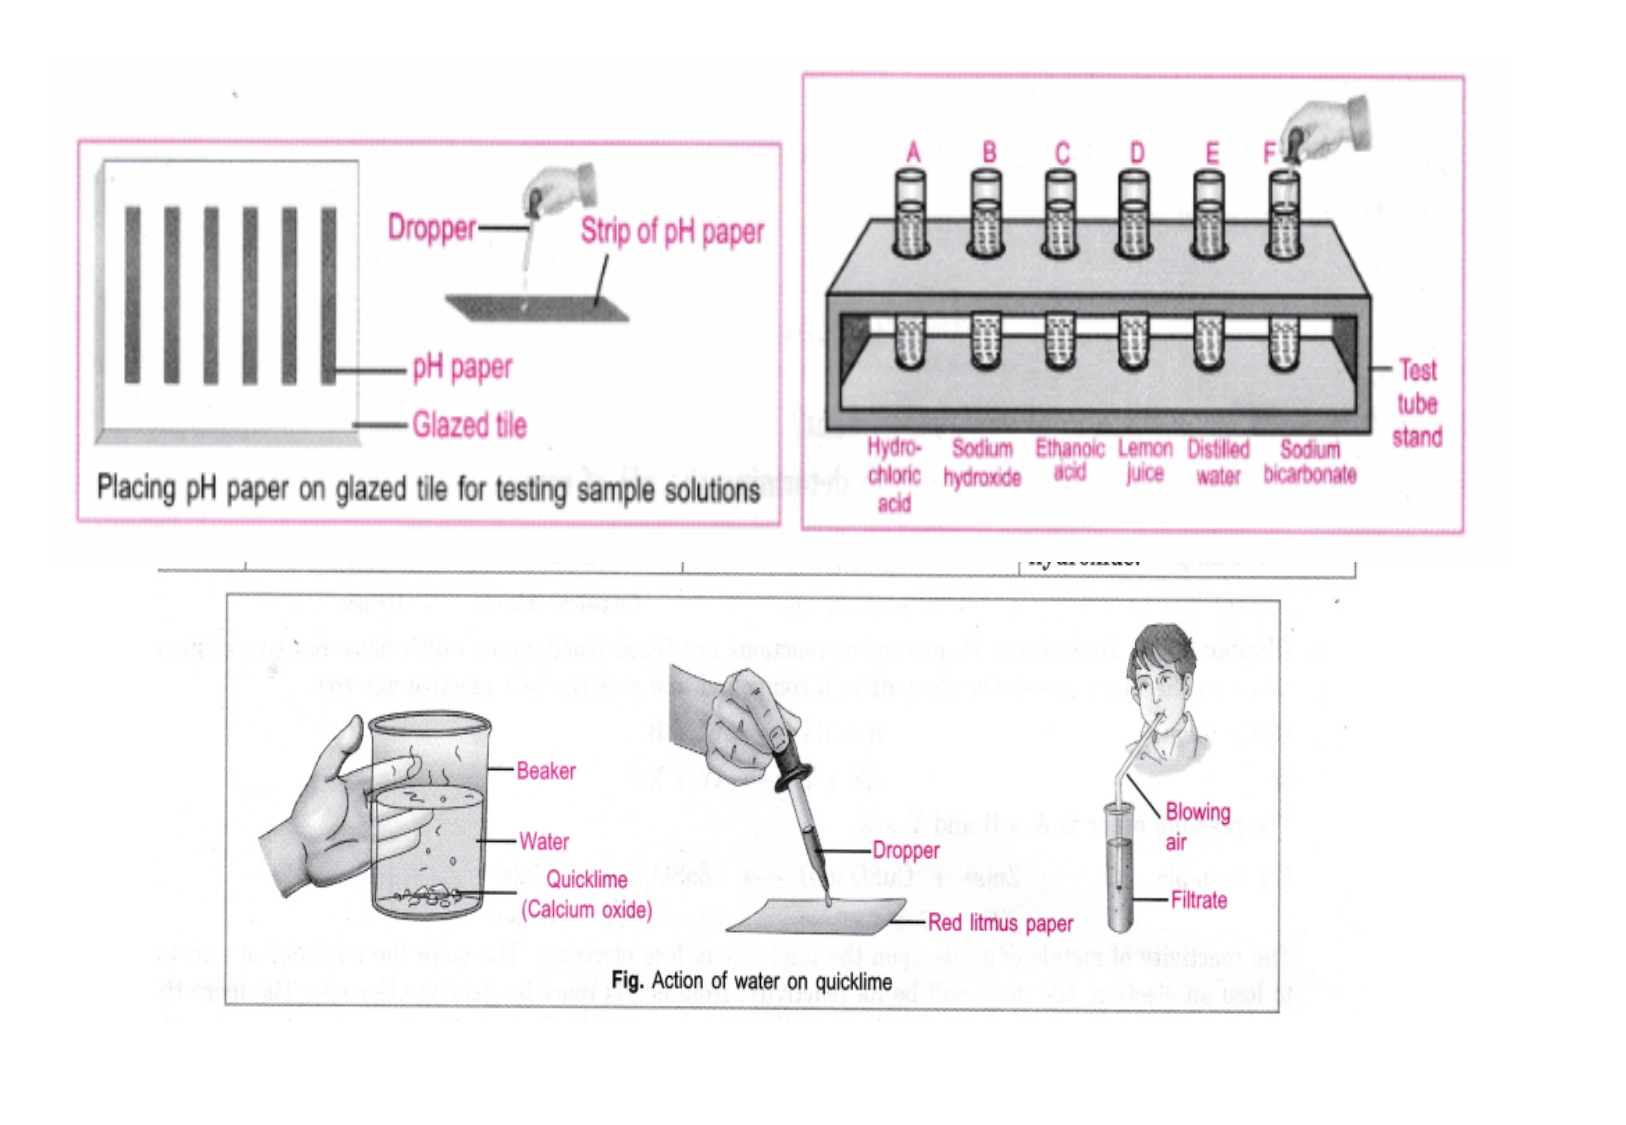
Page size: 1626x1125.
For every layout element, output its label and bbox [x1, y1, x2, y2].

picture [49, 57, 1508, 1068]
